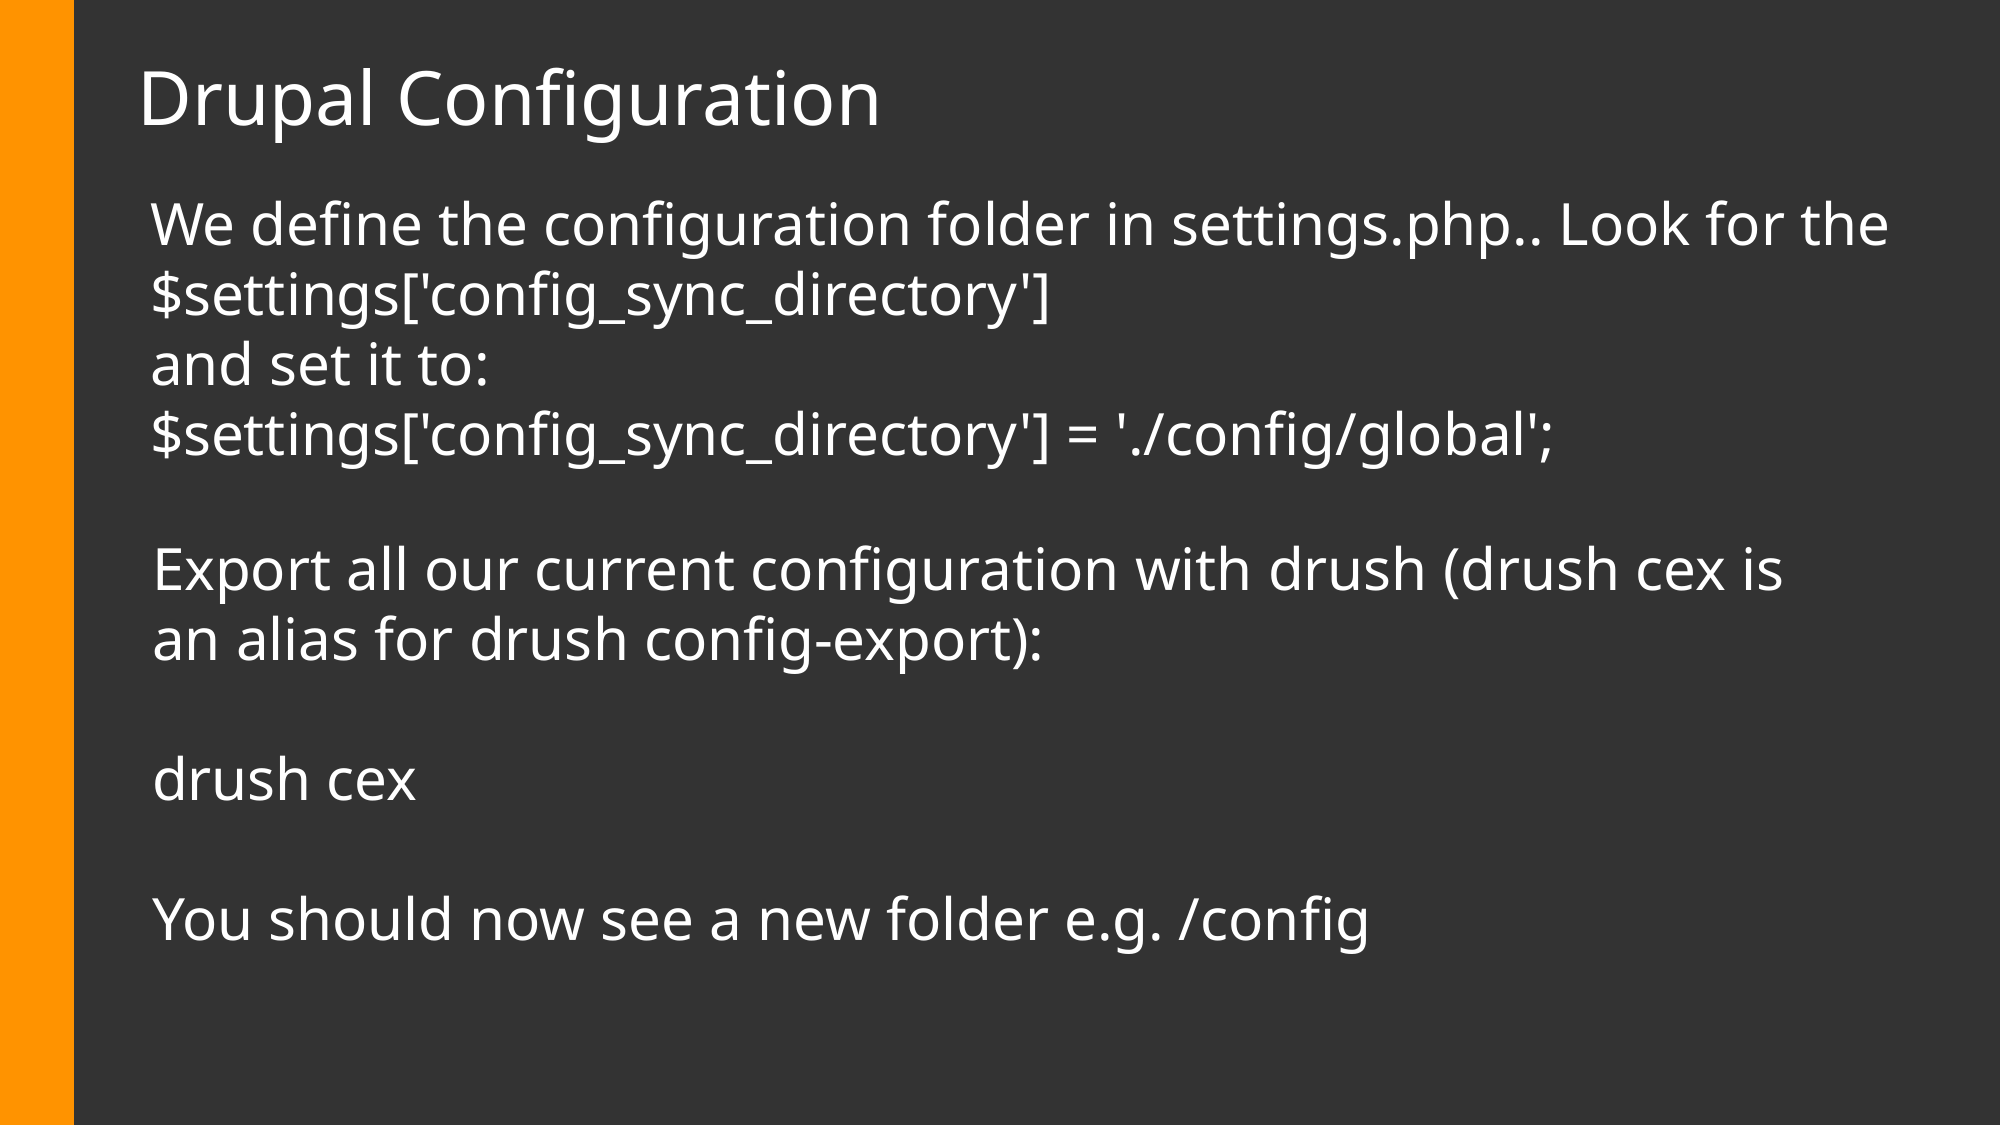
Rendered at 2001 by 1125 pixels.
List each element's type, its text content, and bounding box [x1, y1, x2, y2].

text_box Export all our current configuration with drush (drush cex is an alias for drush config-export): drush cex You should now see a new folder e.g. /config [137, 524, 1850, 960]
list We define the configuration folder in settings.php.. Look for the $settings['config_sync_directory'] and set it to: $settings['config_sync_directory'] = './config/global'; [150, 187, 1938, 543]
title Drupal Configuration [137, 50, 1663, 141]
